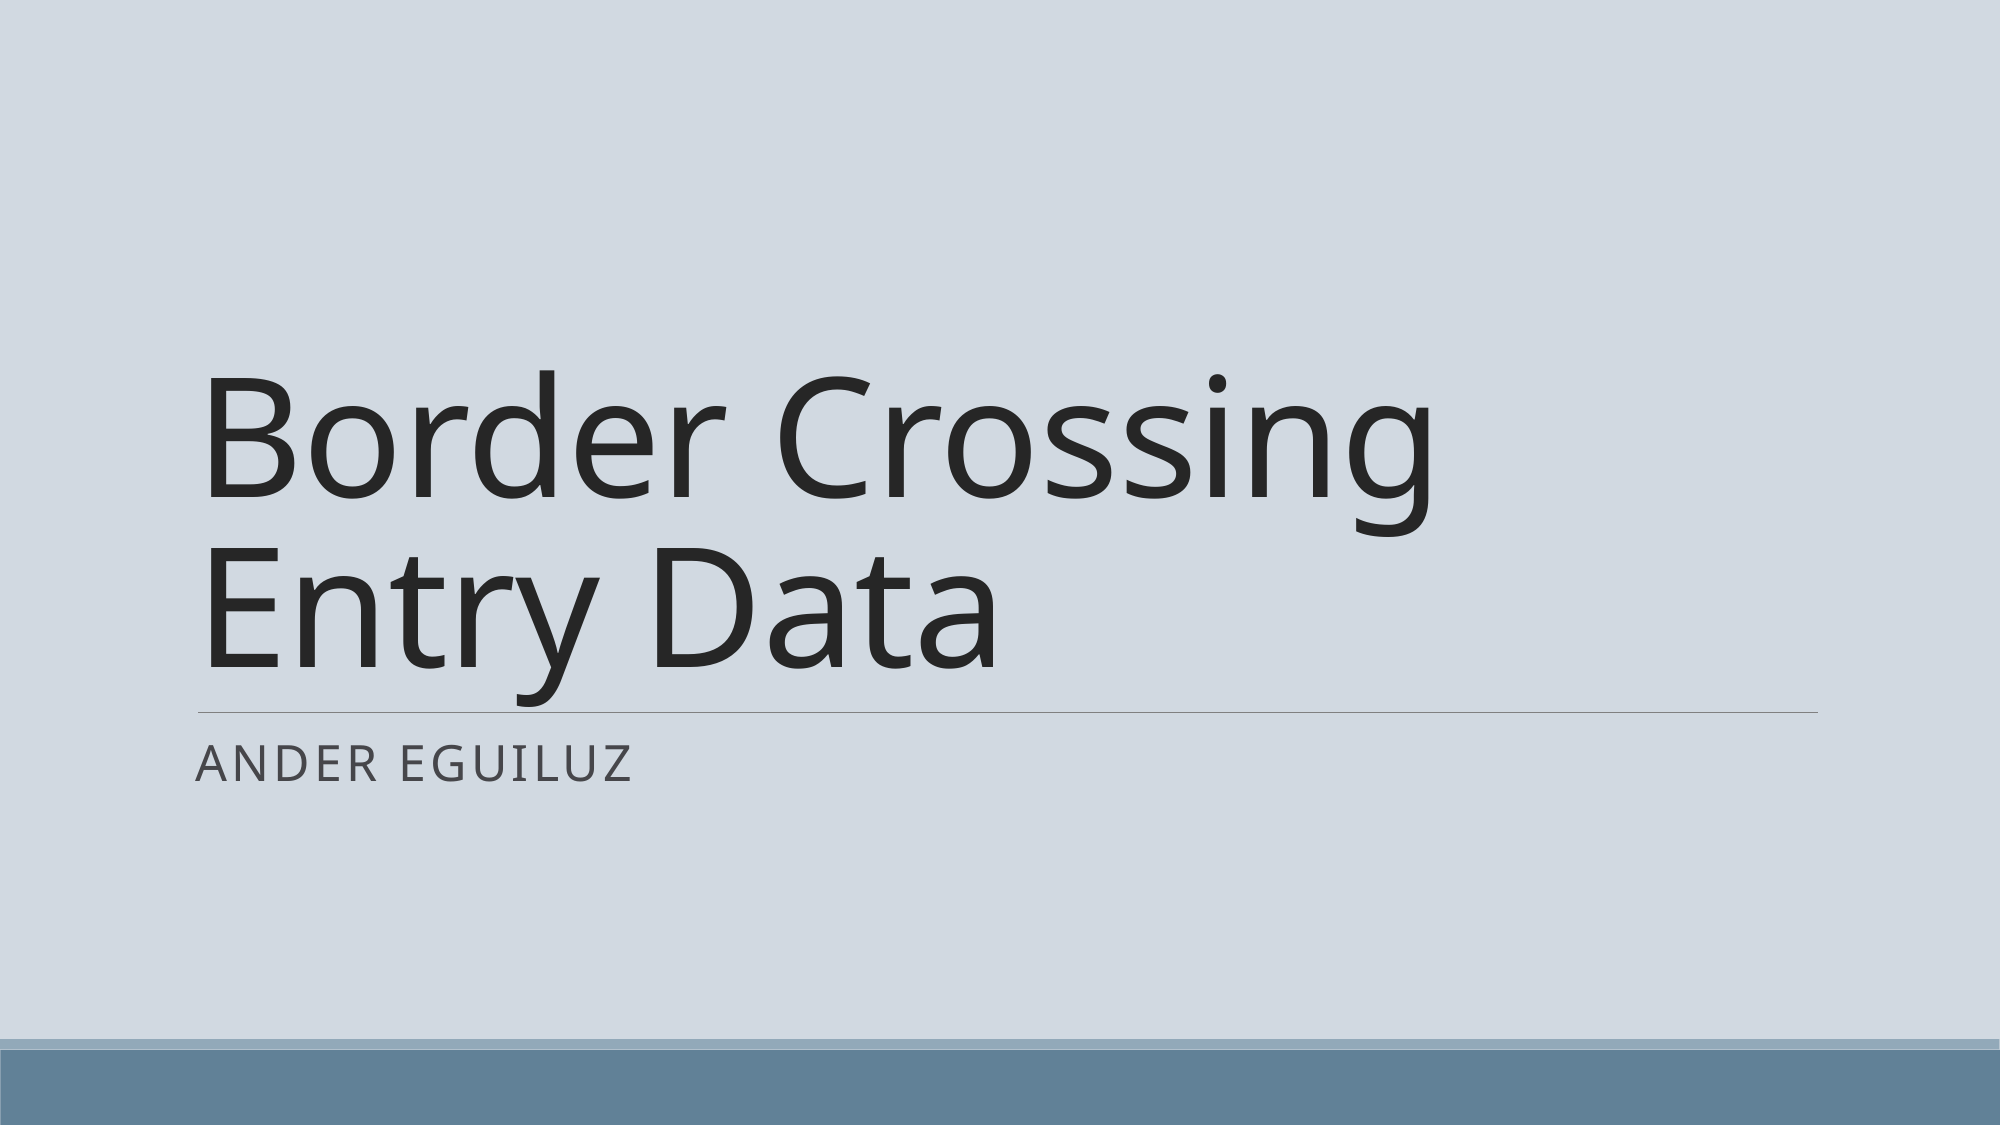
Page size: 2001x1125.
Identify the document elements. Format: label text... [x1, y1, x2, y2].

subtitle Ander Eguiluz [180, 730, 1831, 919]
title Border Crossing Entry Data [180, 124, 1830, 710]
